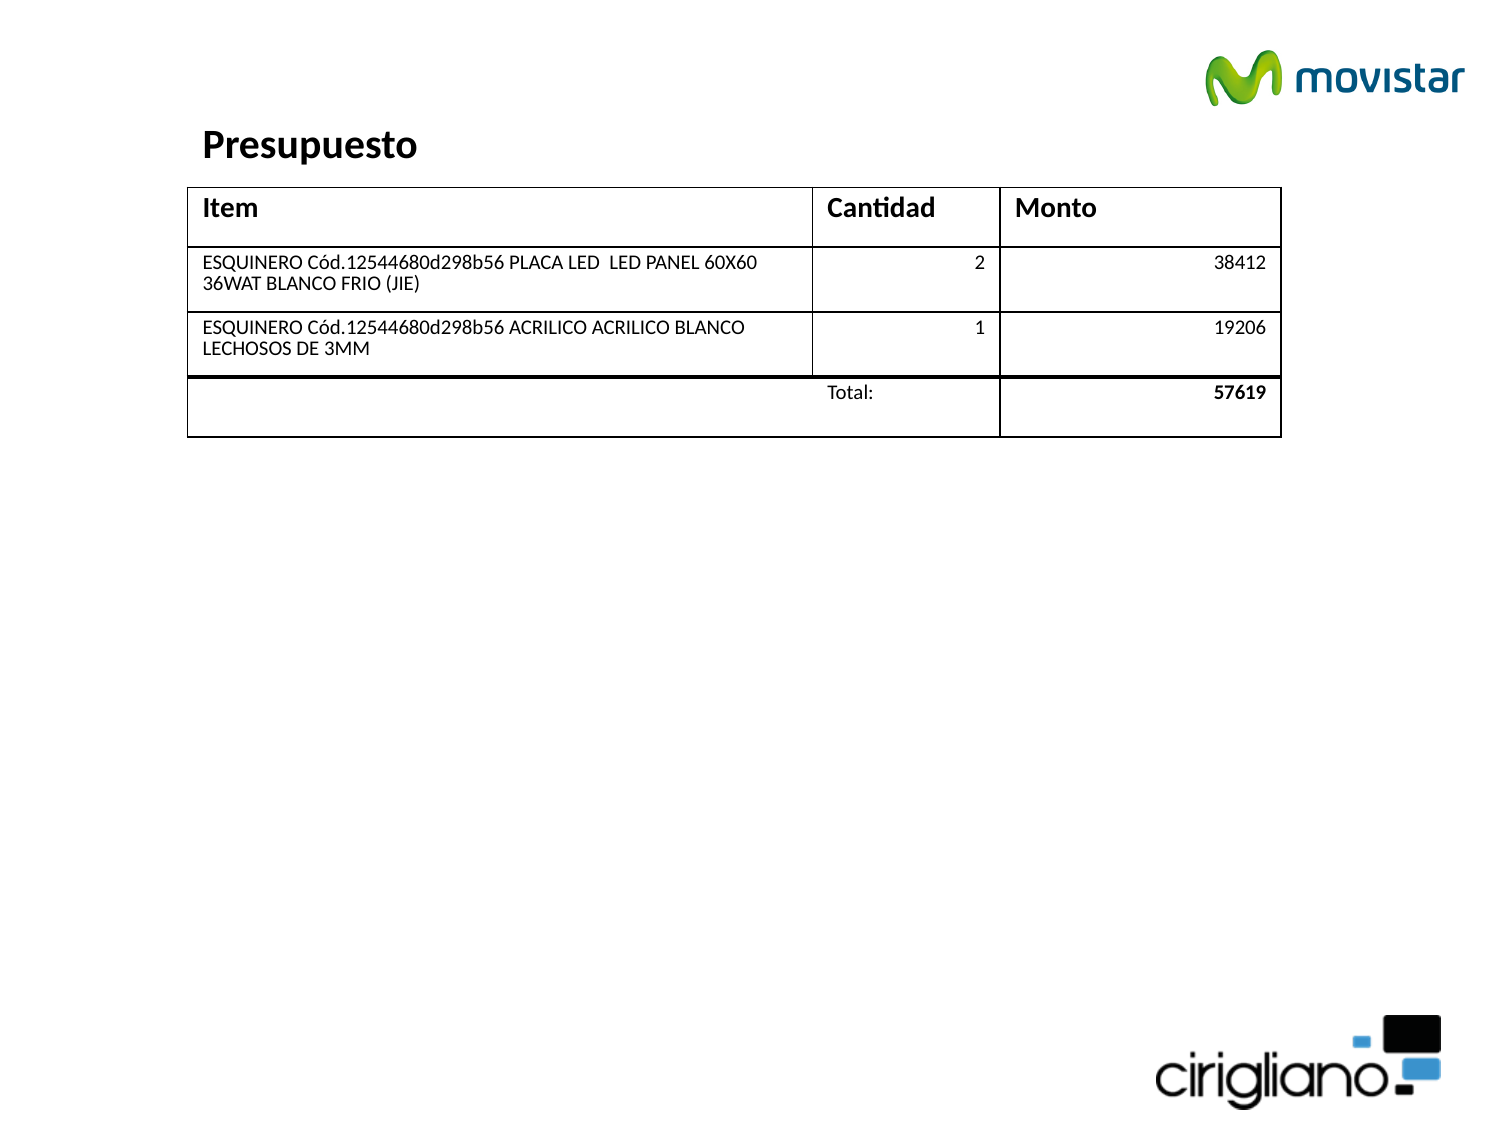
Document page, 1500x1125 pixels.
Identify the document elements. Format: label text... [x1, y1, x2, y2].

table_header Cantidad [813, 188, 999, 246]
table_cell 19206 [1001, 313, 1280, 375]
table_cell [188, 379, 812, 436]
table_cell Total: [812, 379, 999, 436]
table_cell 1 [813, 313, 999, 375]
table_header Item [188, 188, 812, 246]
table_cell 2 [813, 248, 999, 311]
table_header Monto [1001, 188, 1280, 246]
picture [1155, 1015, 1441, 1110]
text_box Presupuesto [187, 109, 1125, 175]
table_cell ESQUINERO Cód.12544680d298b56 ACRILICO ACRILICO BLANCO LECHOSOS DE 3MM [188, 313, 812, 375]
picture [1171, 15, 1499, 141]
table_cell ESQUINERO Cód.12544680d298b56 PLACA LED LED PANEL 60X60 36WAT BLANCO FRIO (JIE) [188, 248, 812, 311]
table_cell 57619 [1001, 379, 1280, 436]
table_cell 38412 [1001, 248, 1280, 311]
